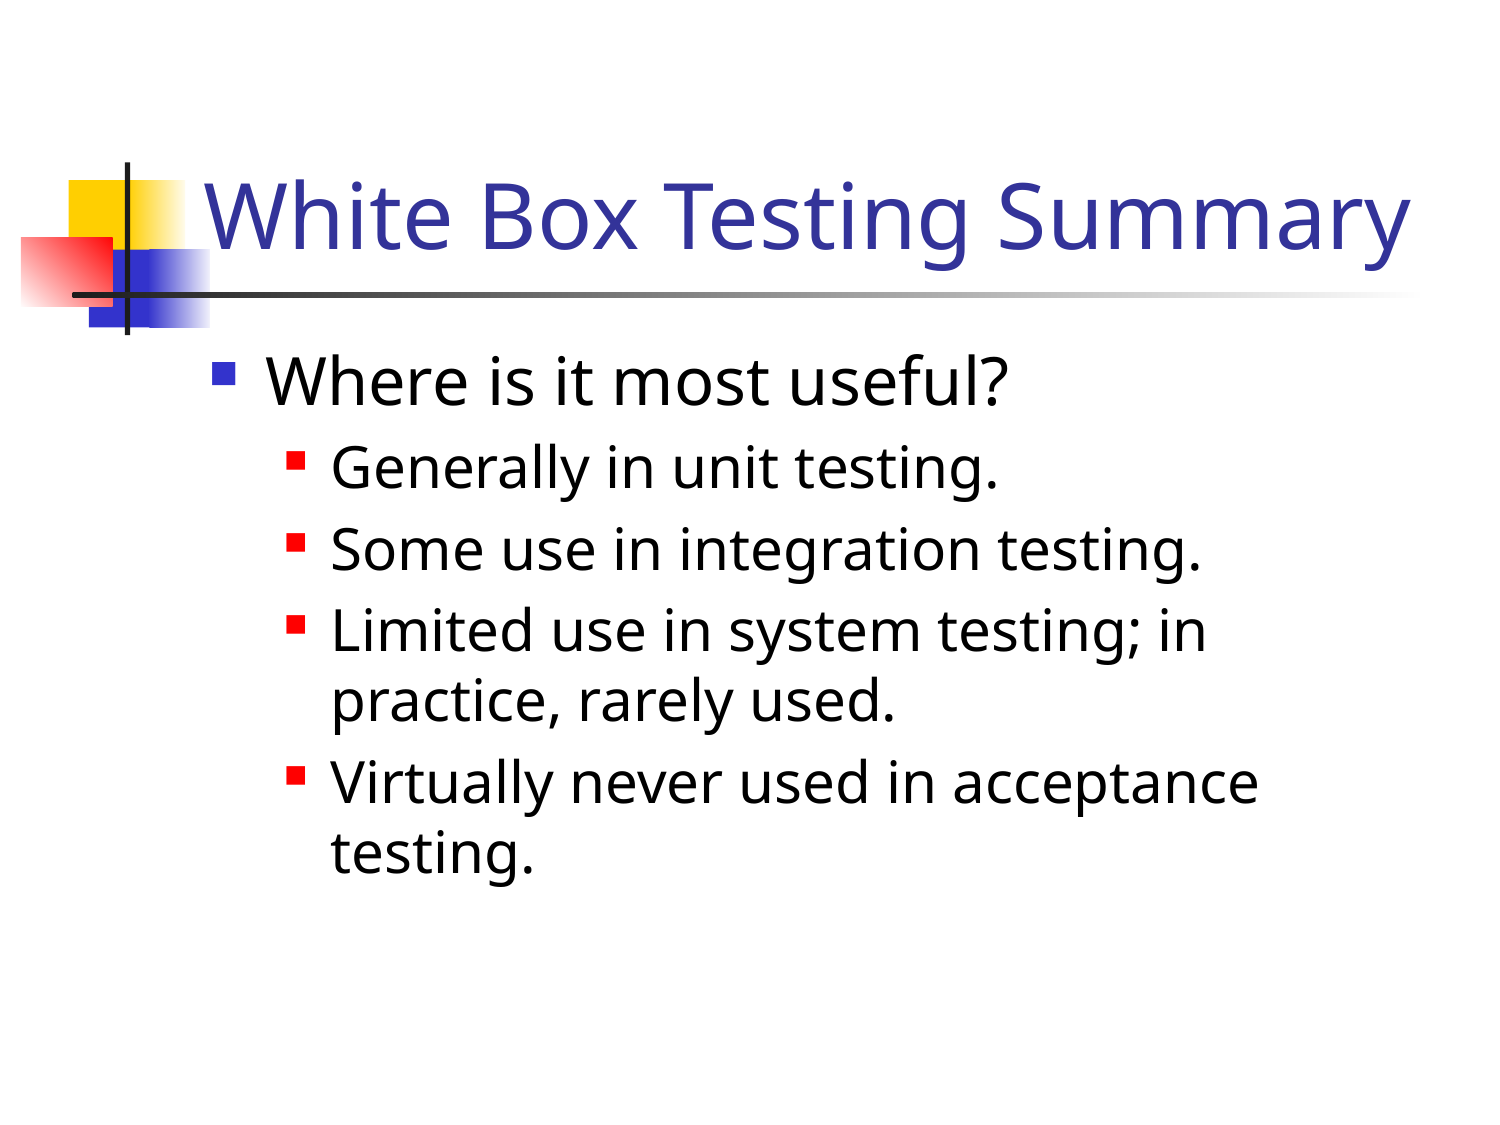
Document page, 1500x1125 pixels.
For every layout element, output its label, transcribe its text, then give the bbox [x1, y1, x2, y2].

title White Box Testing Summary [188, 35, 1468, 275]
list Where is it most useful? Generally in unit testing. Some use in integration testing. Limited use in system testing; in practice, rarely used. Virtually never used in acceptance testing. [193, 331, 1469, 1006]
